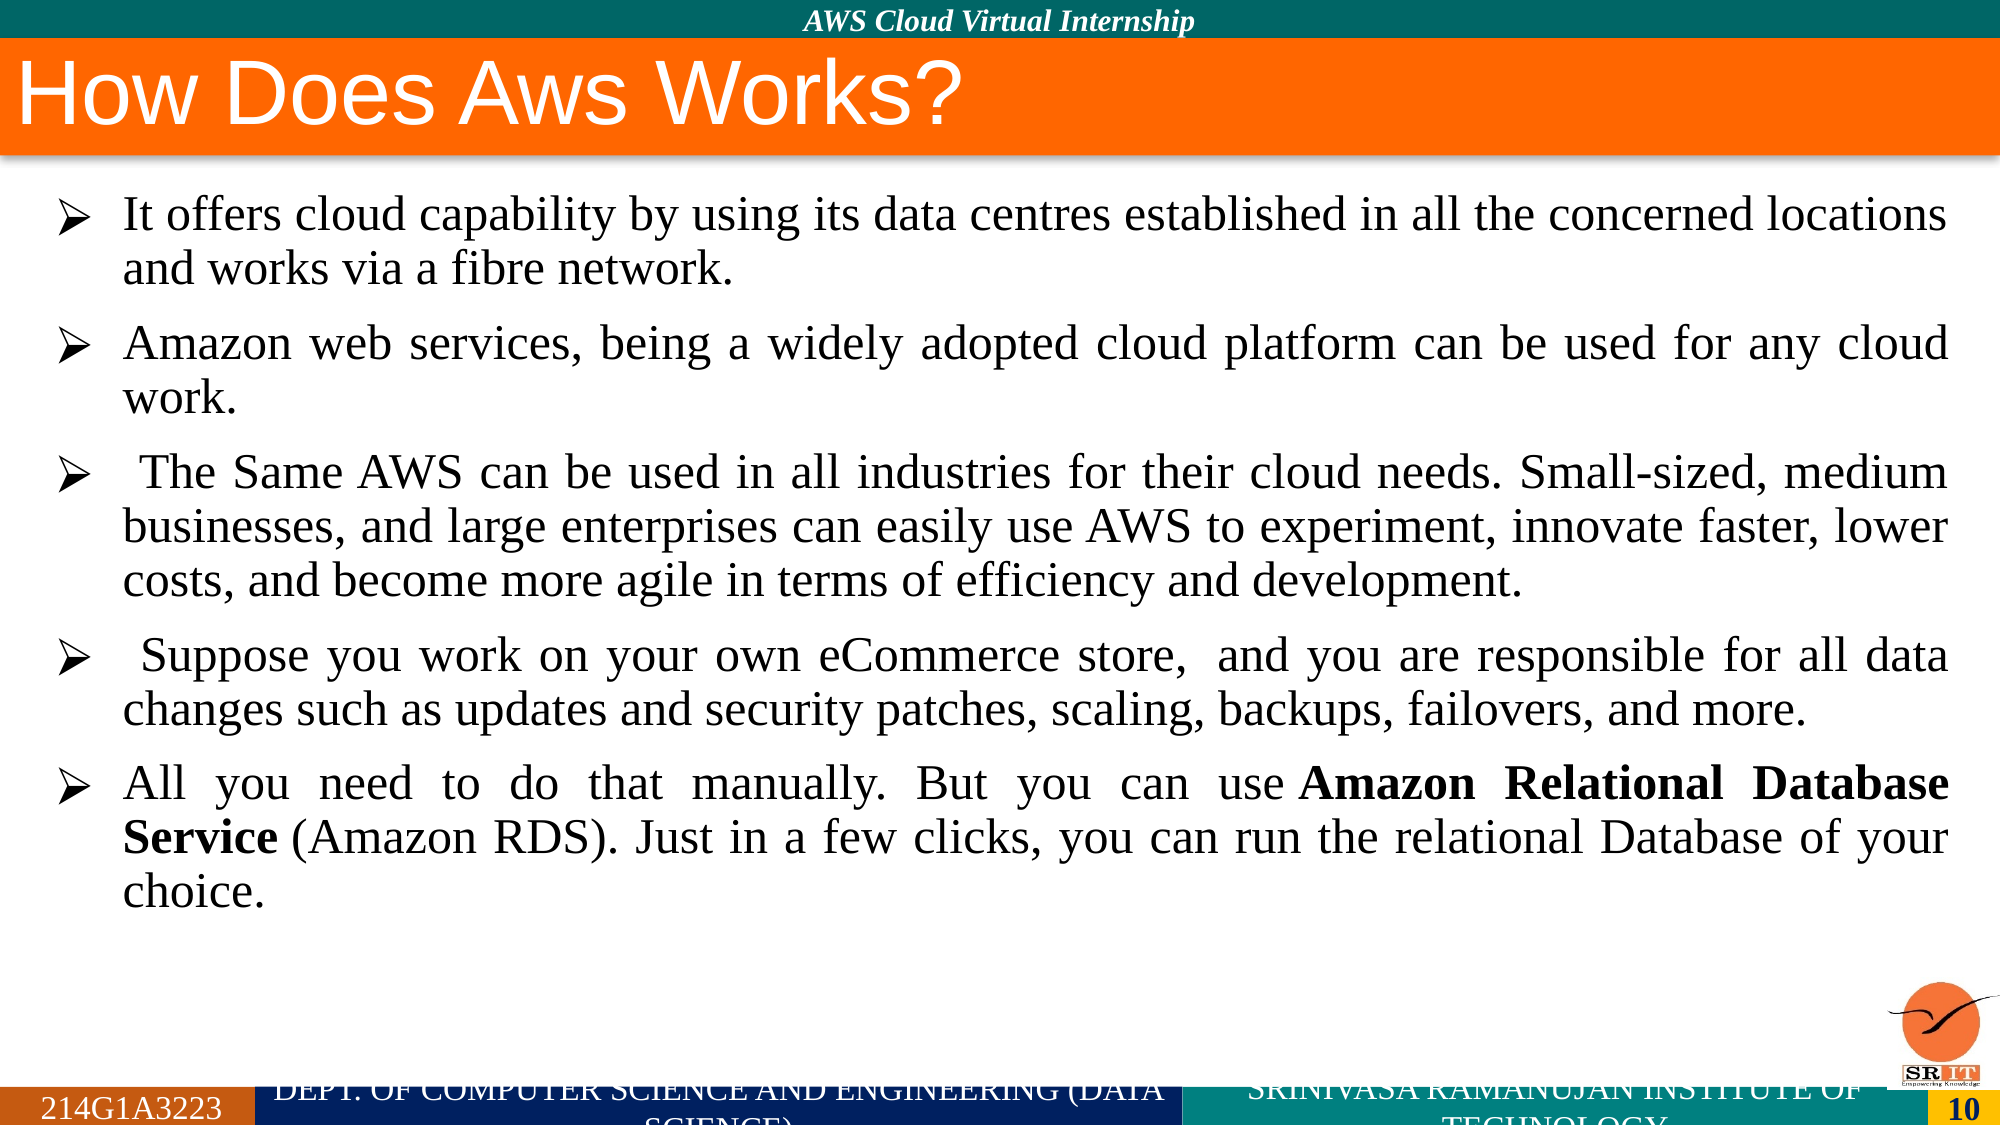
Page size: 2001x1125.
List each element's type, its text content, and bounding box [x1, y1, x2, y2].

list It offers cloud capability by using its data centres established in all the concerned locations and works via a fibre network. Amazon web services, being a widely adopted cloud platform can be used for any cloud work. The Same AWS can be used in all industries for their cloud needs. Small-sized, medium businesses, and large enterprises can easily use AWS to experiment, innovate faster, lower costs, and become more agile in terms of efficiency and development. Suppose you work on your own eCommerce store, and you are responsible for all data changes such as updates and security patches, scaling, backups, failovers, and more. All you need to do that manually. But you can use Amazon Relational Database Service (Amazon RDS). Just in a few clicks, you can run the relational Database of your choice. [32, 179, 1965, 1065]
title How Does Aws Works? [0, 38, 2000, 156]
picture [1887, 977, 2000, 1090]
